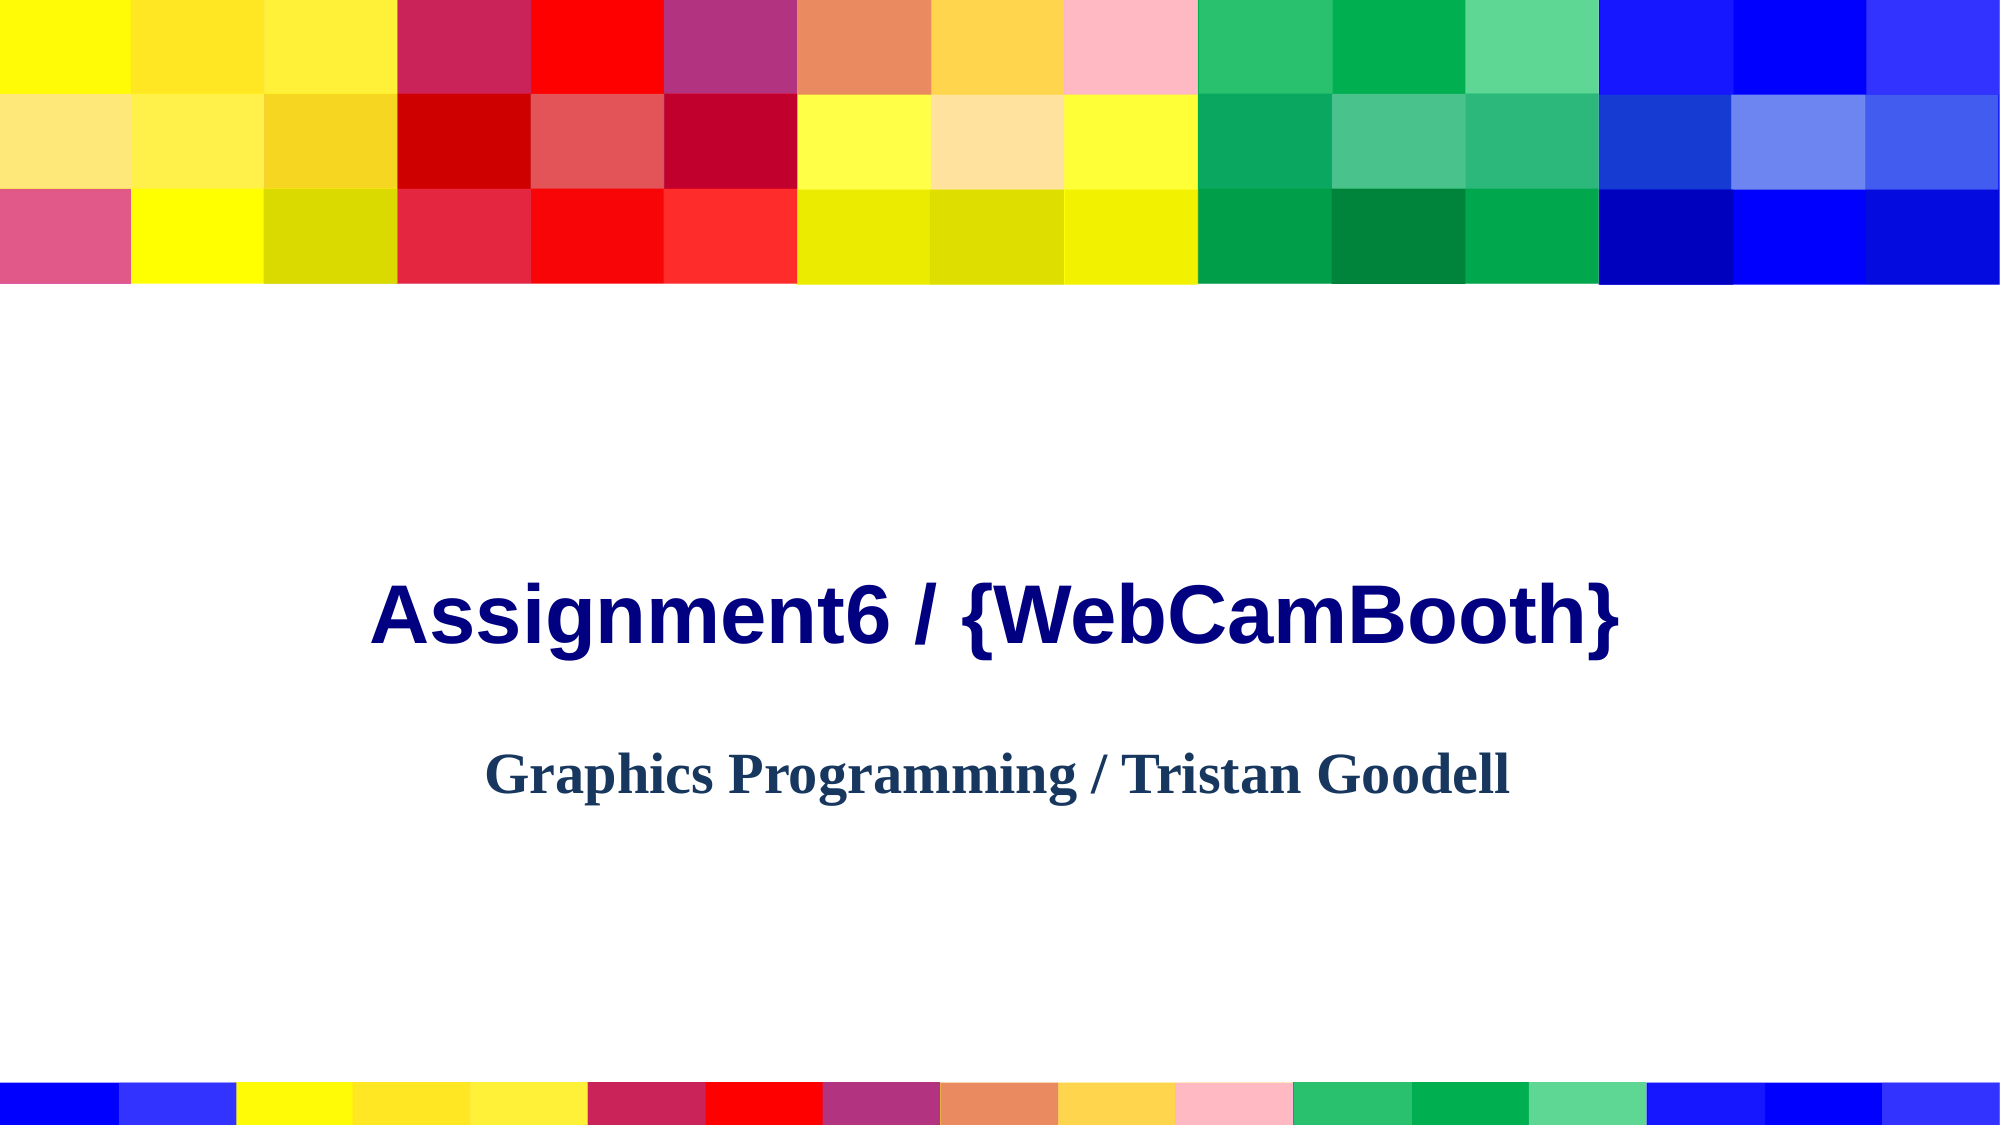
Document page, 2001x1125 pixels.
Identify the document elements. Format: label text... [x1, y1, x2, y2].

title Assignment6 / {WebCamBooth} [175, 515, 1816, 705]
subtitle Graphics Programming / Tristan Goodell [335, 727, 1661, 894]
